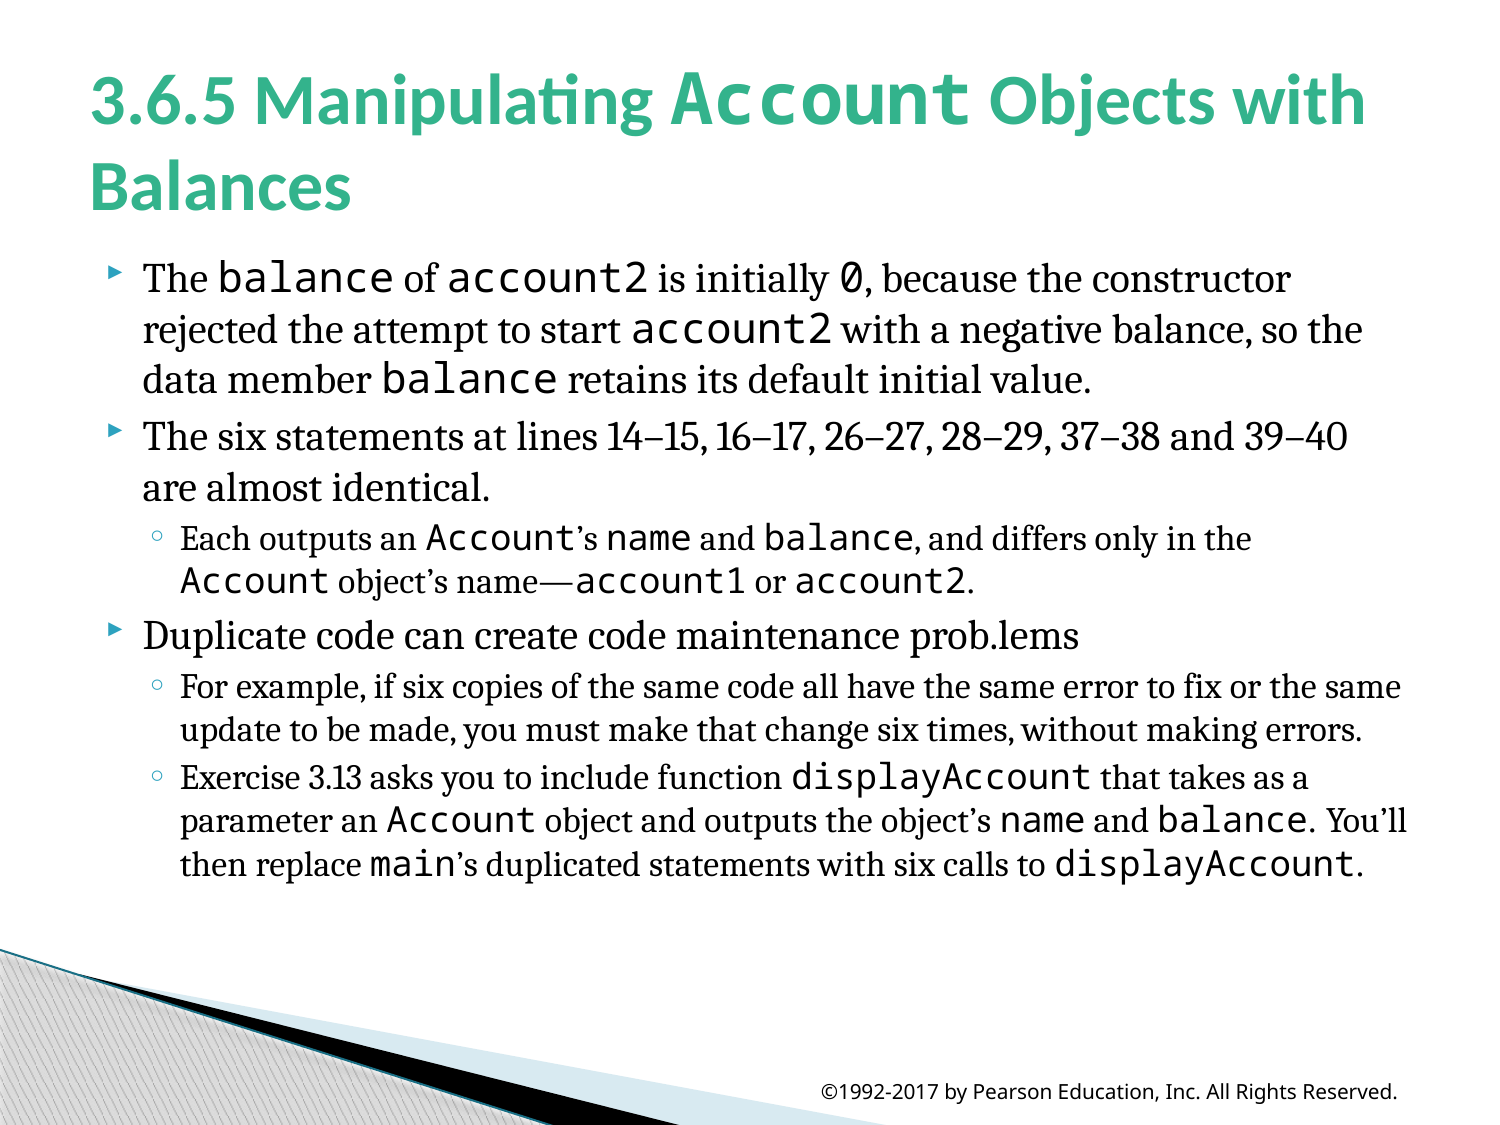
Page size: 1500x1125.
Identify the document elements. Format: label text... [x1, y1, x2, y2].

list The balance of account2 is initially 0, because the constructor rejected the attempt to start account2 with a negative balance, so the data member balance retains its default initial value. The six statements at lines 14–15, 16–17, 26–27, 28–29, 37–38 and 39–40 are almost identical. Each outputs an Account’s name and balance, and differs only in the Account object’s name—account1 or account2. Duplicate code can create code maintenance prob.lems For example, if six copies of the same code all have the same error to fix or the same update to be made, you must make that change six times, without making errors. Exercise 3.13 asks you to include function displayAccount that takes as a parameter an Account object and outputs the object’s name and balance. You’ll then replace main’s duplicated statements with six calls to displayAccount. [75, 242, 1425, 986]
title 3.6.5 Manipulating Account Objects with Balances [75, 45, 1425, 233]
footer ©1992-2017 by Pearson Education, Inc. All Rights Reserved. [650, 1051, 1413, 1112]
